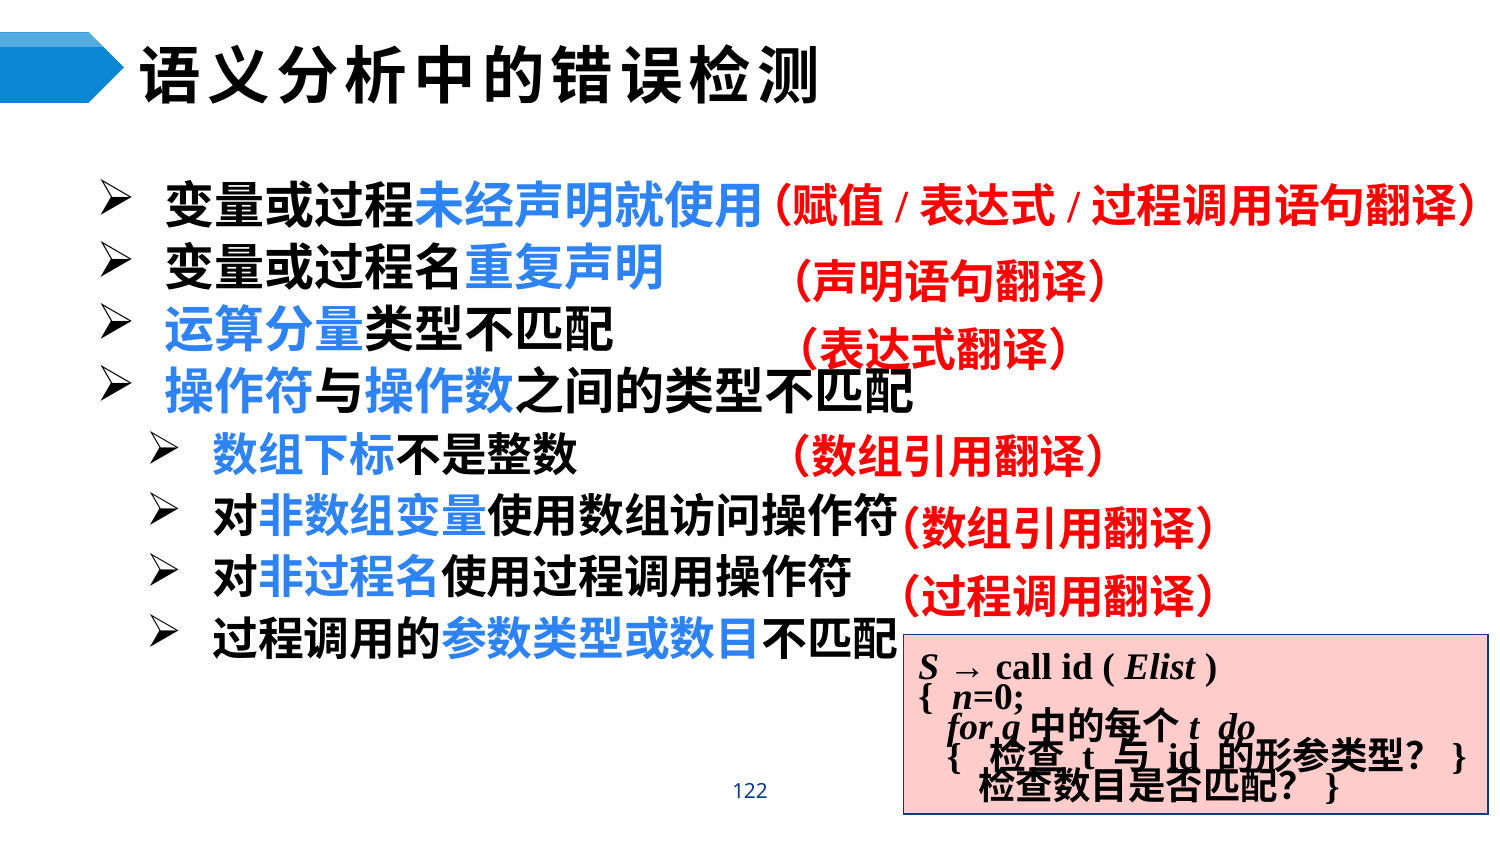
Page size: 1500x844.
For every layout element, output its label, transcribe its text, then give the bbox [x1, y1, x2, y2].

text_box S → call id ( Elist ) { n=0; for q中的每个t do { 检查 t 与 id 的形参类型？} 检查数目是否匹配？} [903, 634, 1489, 815]
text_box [0, 31, 125, 104]
text_box （数组引用翻译） [750, 420, 1147, 491]
list 变量或过程未经声明就使用 变量或过程名重复声明 运算分量类型不匹配 操作符与操作数之间的类型不匹配 数组下标不是整数 对非数组变量使用数组访问操作符 对非过程名使用过程调用操作符 过程调用的参数类型或数目不匹配 [81, 173, 1425, 828]
text_box （表达式翻译） [758, 316, 1109, 384]
text_box （赋值/表达式/过程调用语句翻译） [732, 169, 1500, 239]
text_box （数组引用翻译） [810, 494, 1257, 562]
text_box （过程调用翻译） [810, 563, 1257, 631]
text_box （声明语句翻译） [752, 248, 1149, 316]
title 语义分析中的错误检测 [130, 43, 1425, 103]
slide_number 122 [654, 769, 846, 814]
